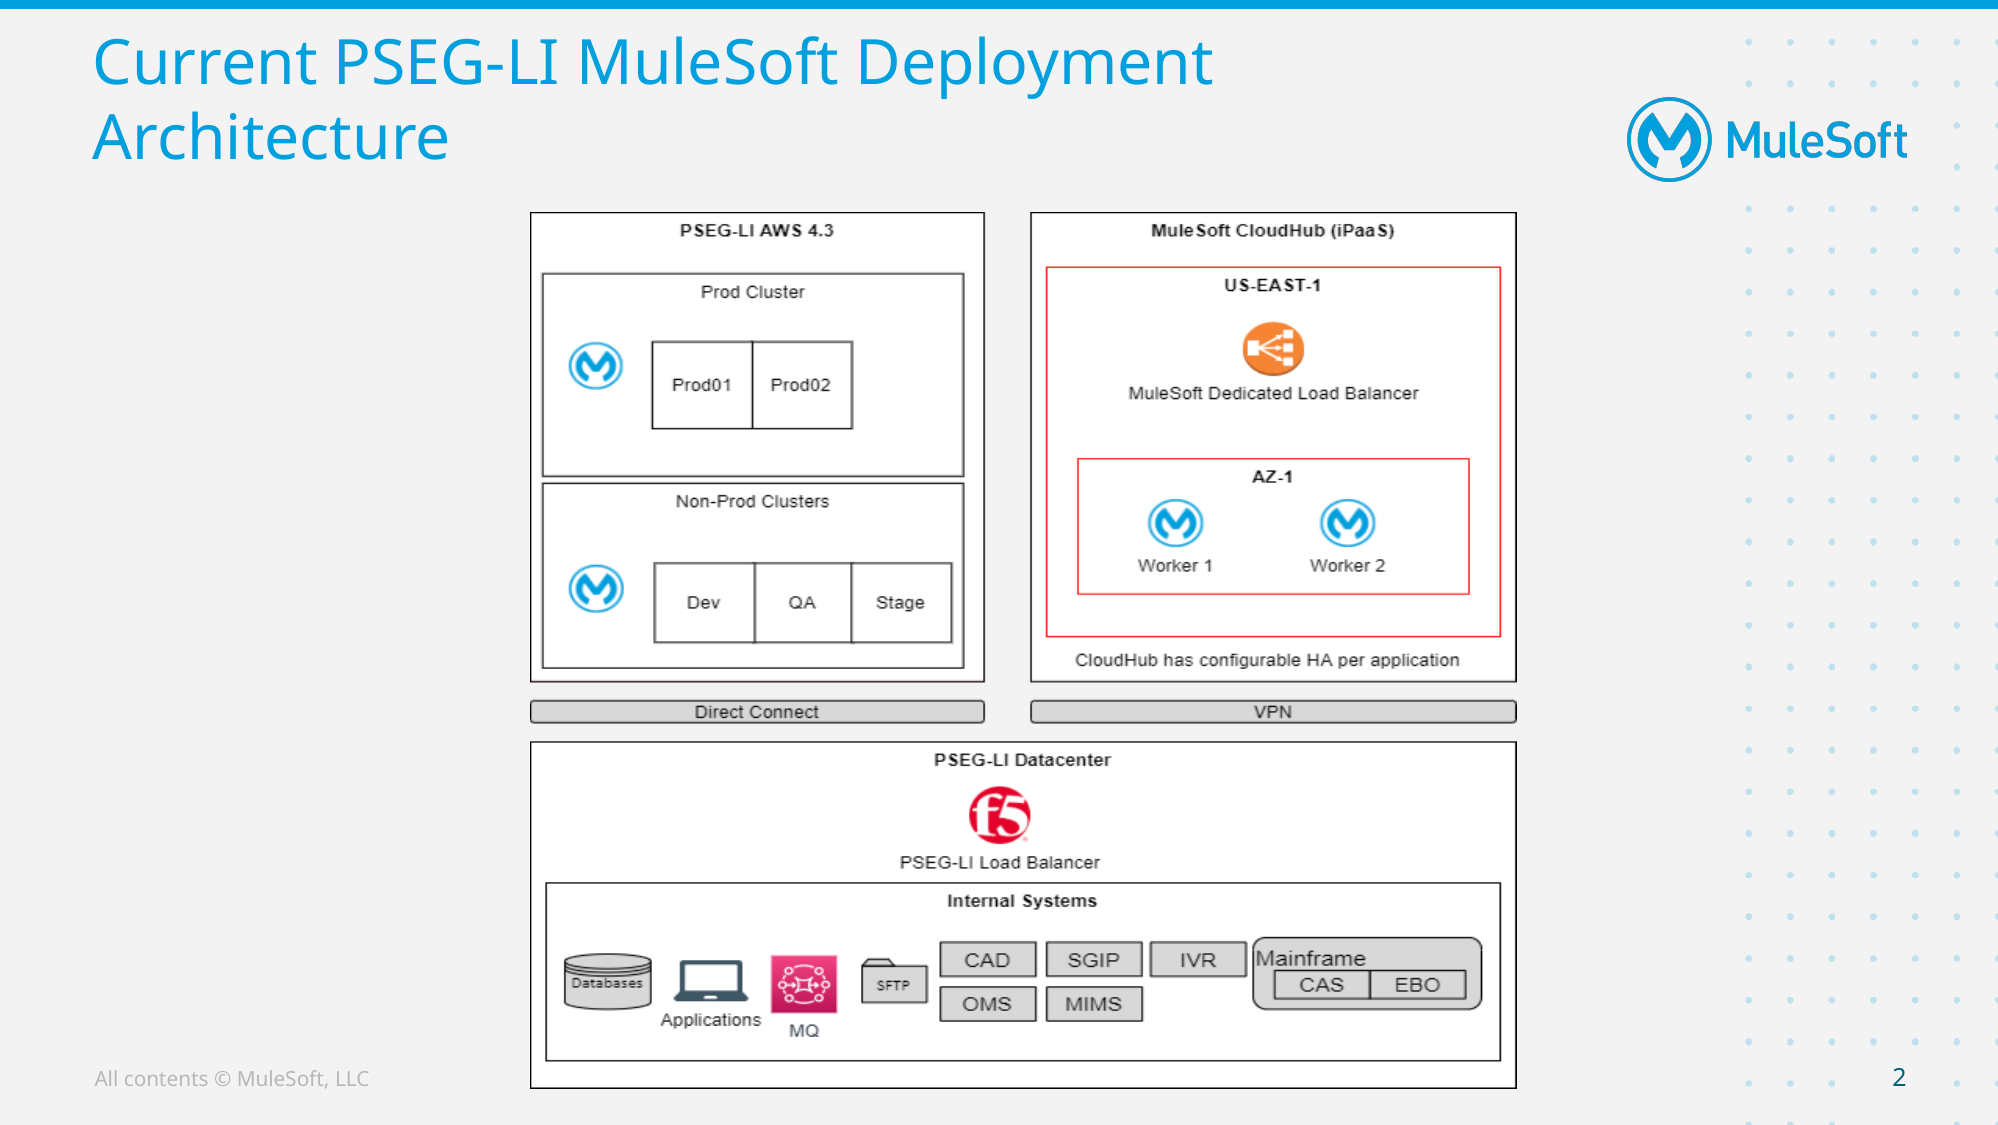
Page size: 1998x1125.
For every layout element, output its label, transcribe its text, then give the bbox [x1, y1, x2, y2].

title Current PSEG-LI MuleSoft Deployment Architecture [93, 10, 1547, 173]
picture [0, 10, 1998, 1125]
slide_number ‹#› [1756, 1061, 1907, 1125]
